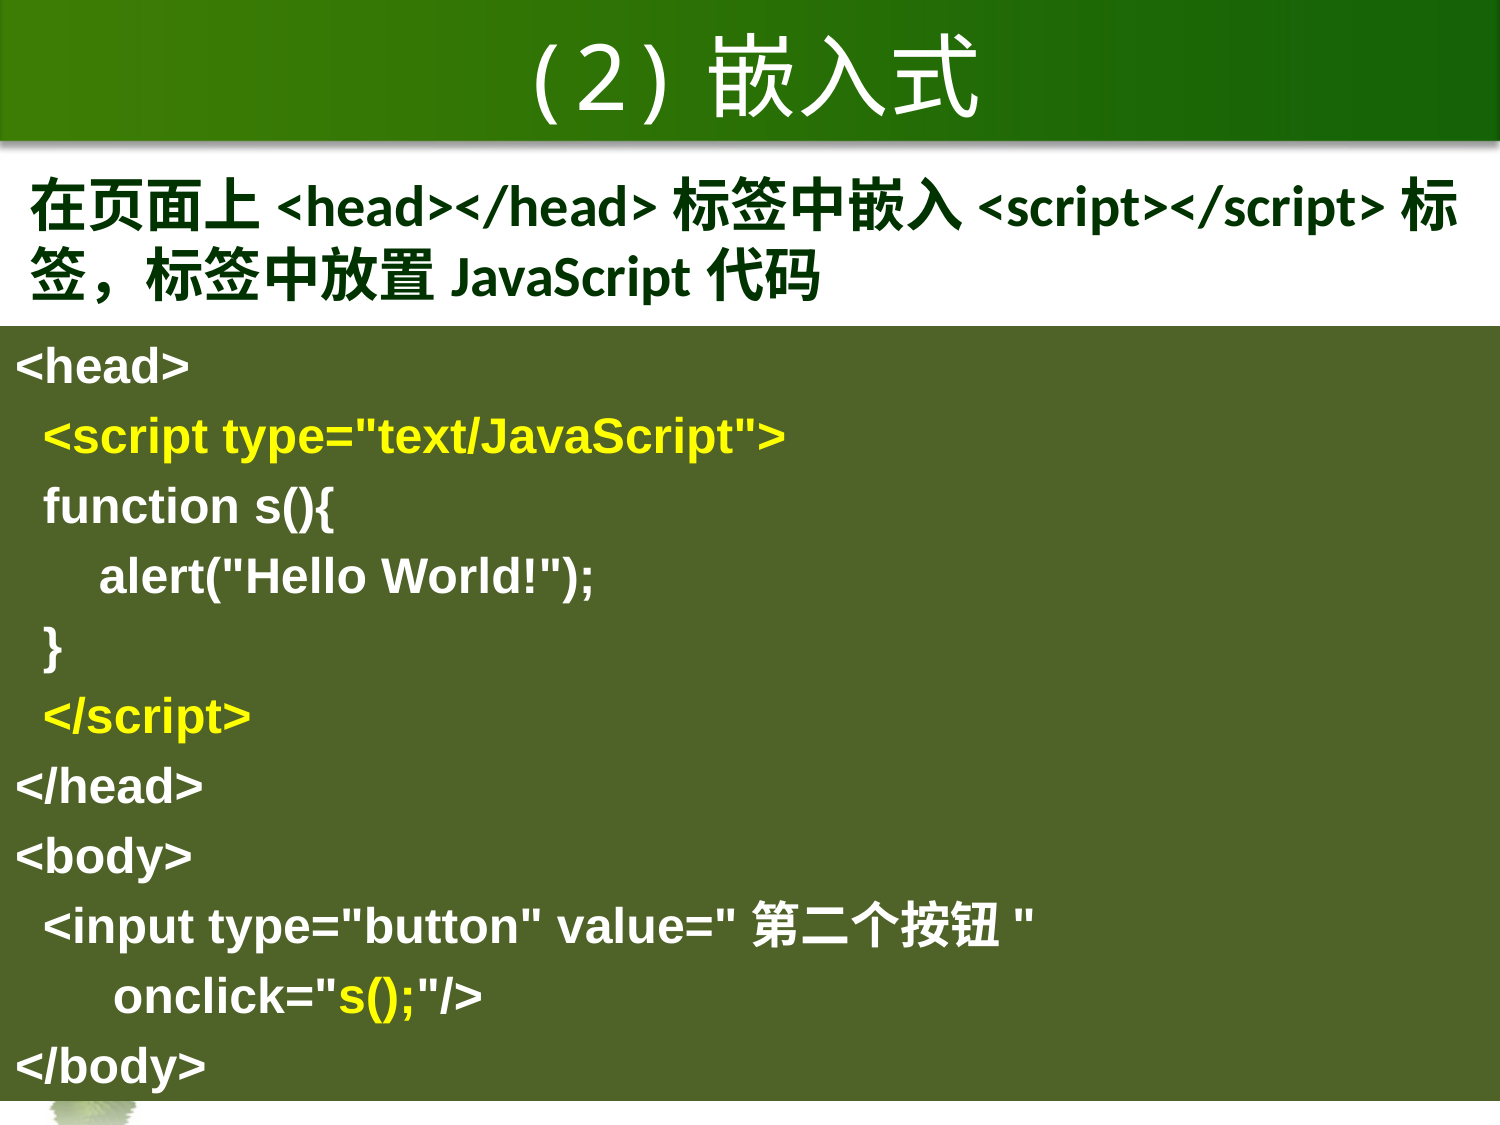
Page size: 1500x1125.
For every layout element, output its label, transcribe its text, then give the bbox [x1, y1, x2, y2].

picture [0, 1101, 1500, 1125]
title (2)嵌入式 [5, 9, 1495, 138]
picture [0, 0, 1500, 326]
list 在页面上<head></head>标签中嵌入<script></script>标签，标签中放置JavaScript代码 [14, 160, 1483, 318]
text_box <head> <script type="text/JavaScript"> function s(){ alert("Hello World!"); } </script> </head> <body> <input type="button" value="第二个按钮" onclick="s();"/> </body> [0, 326, 1500, 1101]
